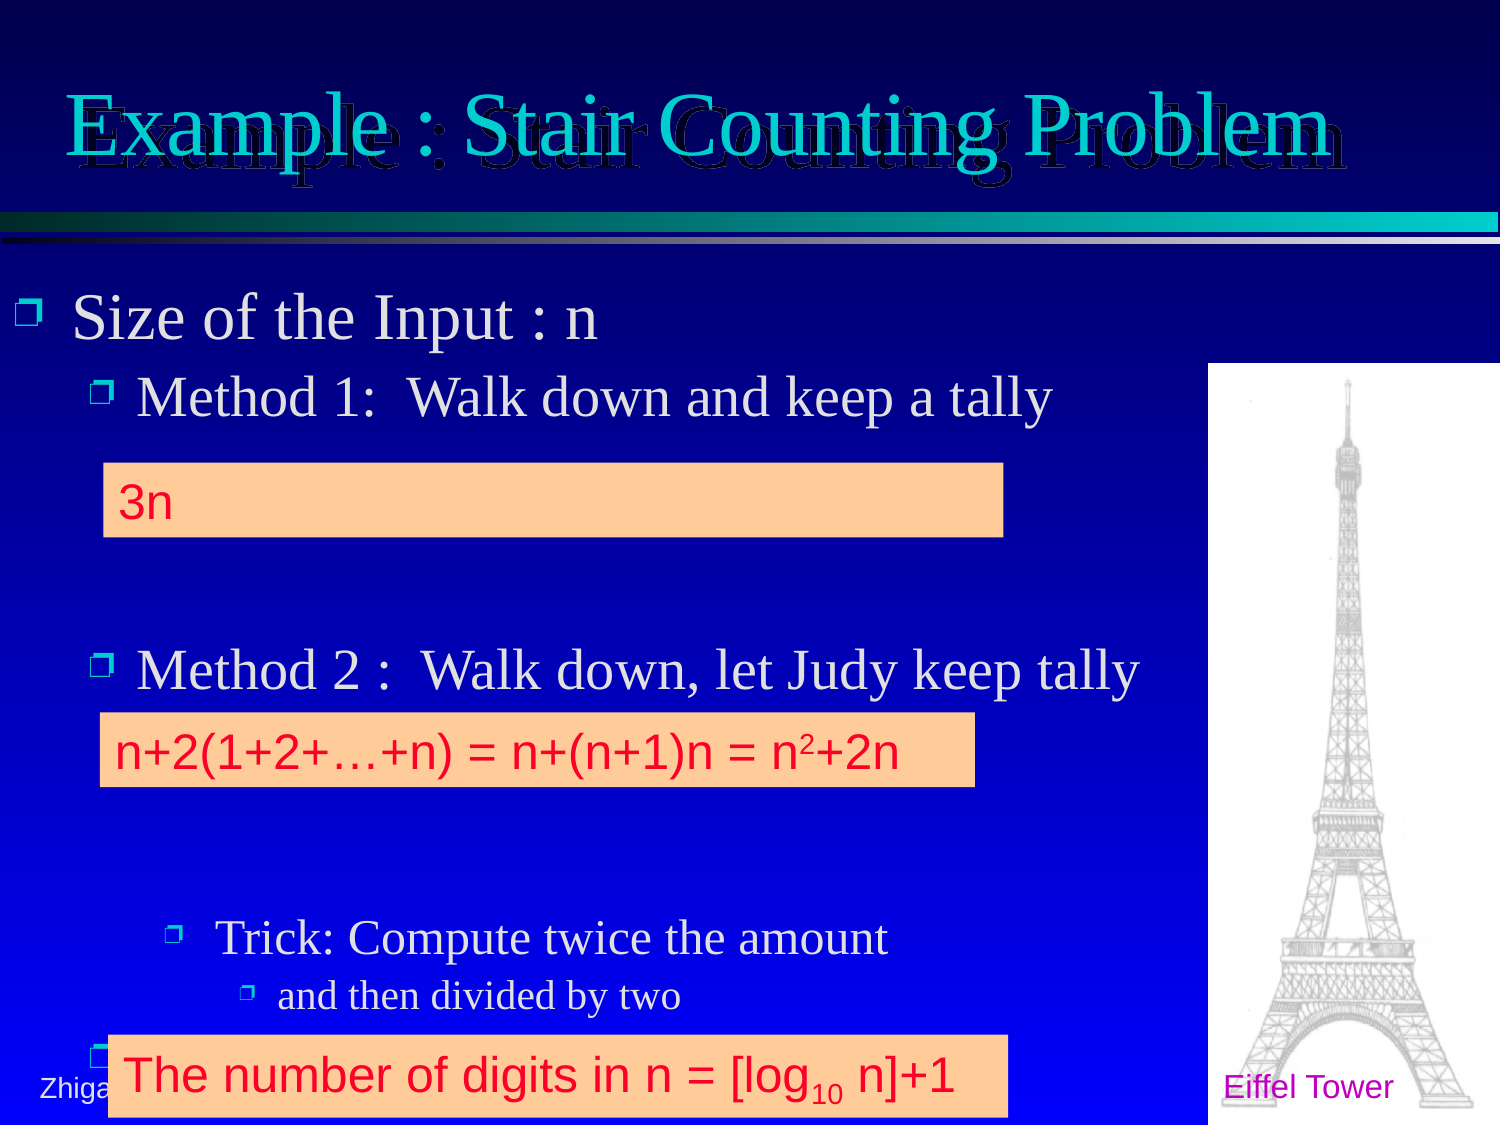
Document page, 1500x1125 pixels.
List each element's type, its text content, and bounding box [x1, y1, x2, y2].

title Example : Stair Counting Problem [49, 24, 1451, 213]
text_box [1208, 362, 1500, 1125]
list Size of the Input : n Method 1: Walk down and keep a tally Method 2 : Walk down, let Judy keep tally Trick: Compute twice the amount and then divided by two Method 3: Jervis to the rescue [0, 274, 1401, 1051]
text_box The number of digits in n = [log10 n]+1 [108, 1034, 1009, 1118]
text_box 3n [103, 462, 1004, 538]
text_box n+2(1+2+…+n) = n+(n+1)n = n2+2n [99, 712, 975, 788]
